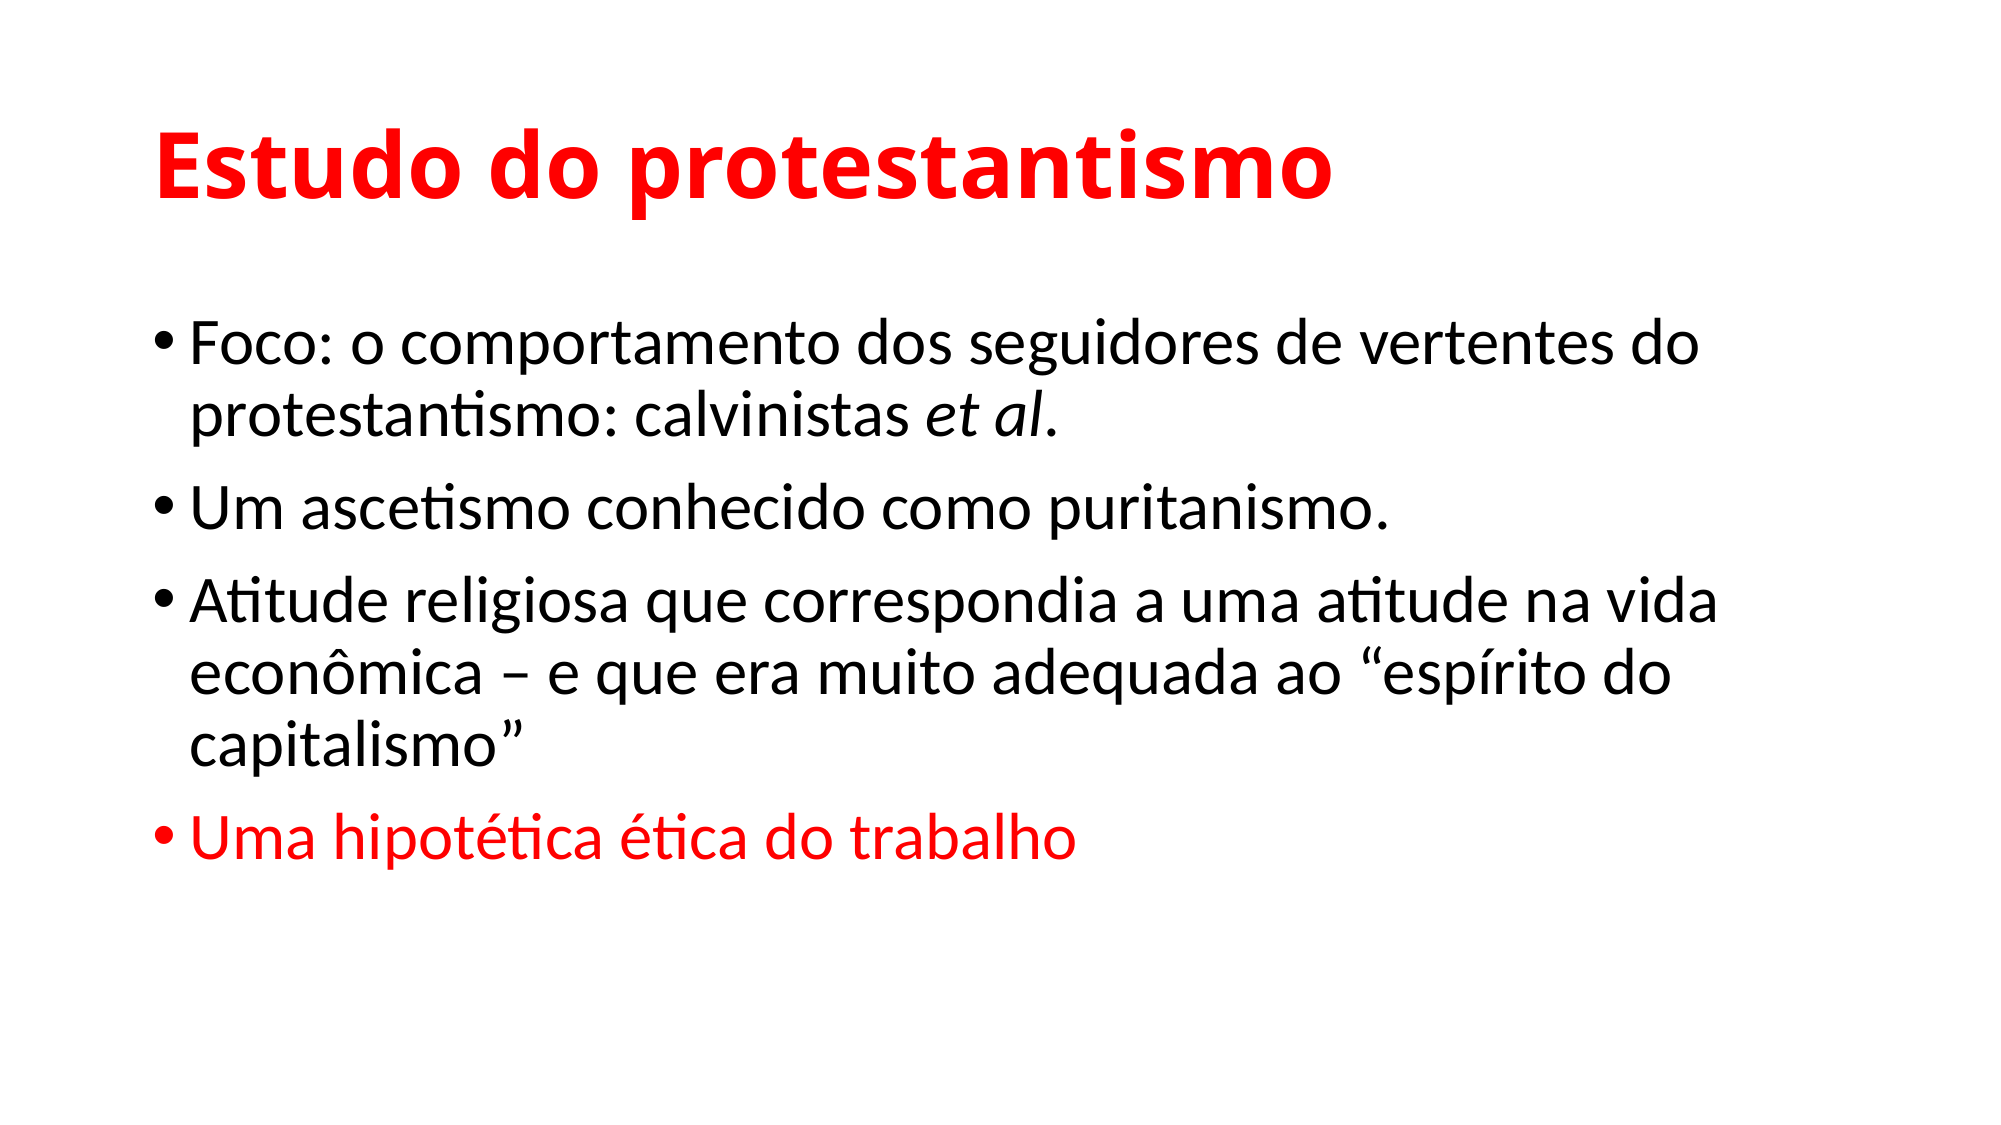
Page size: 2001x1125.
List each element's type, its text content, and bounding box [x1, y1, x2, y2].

title Estudo do protestantismo [137, 59, 1863, 278]
list Foco: o comportamento dos seguidores de vertentes do protestantismo: calvinistas et al. Um ascetismo conhecido como puritanismo. Atitude religiosa que correspondia a uma atitude na vida econômica – e que era muito adequada ao “espírito do capitalismo” Uma hipotética ética do trabalho [137, 299, 1863, 1014]
